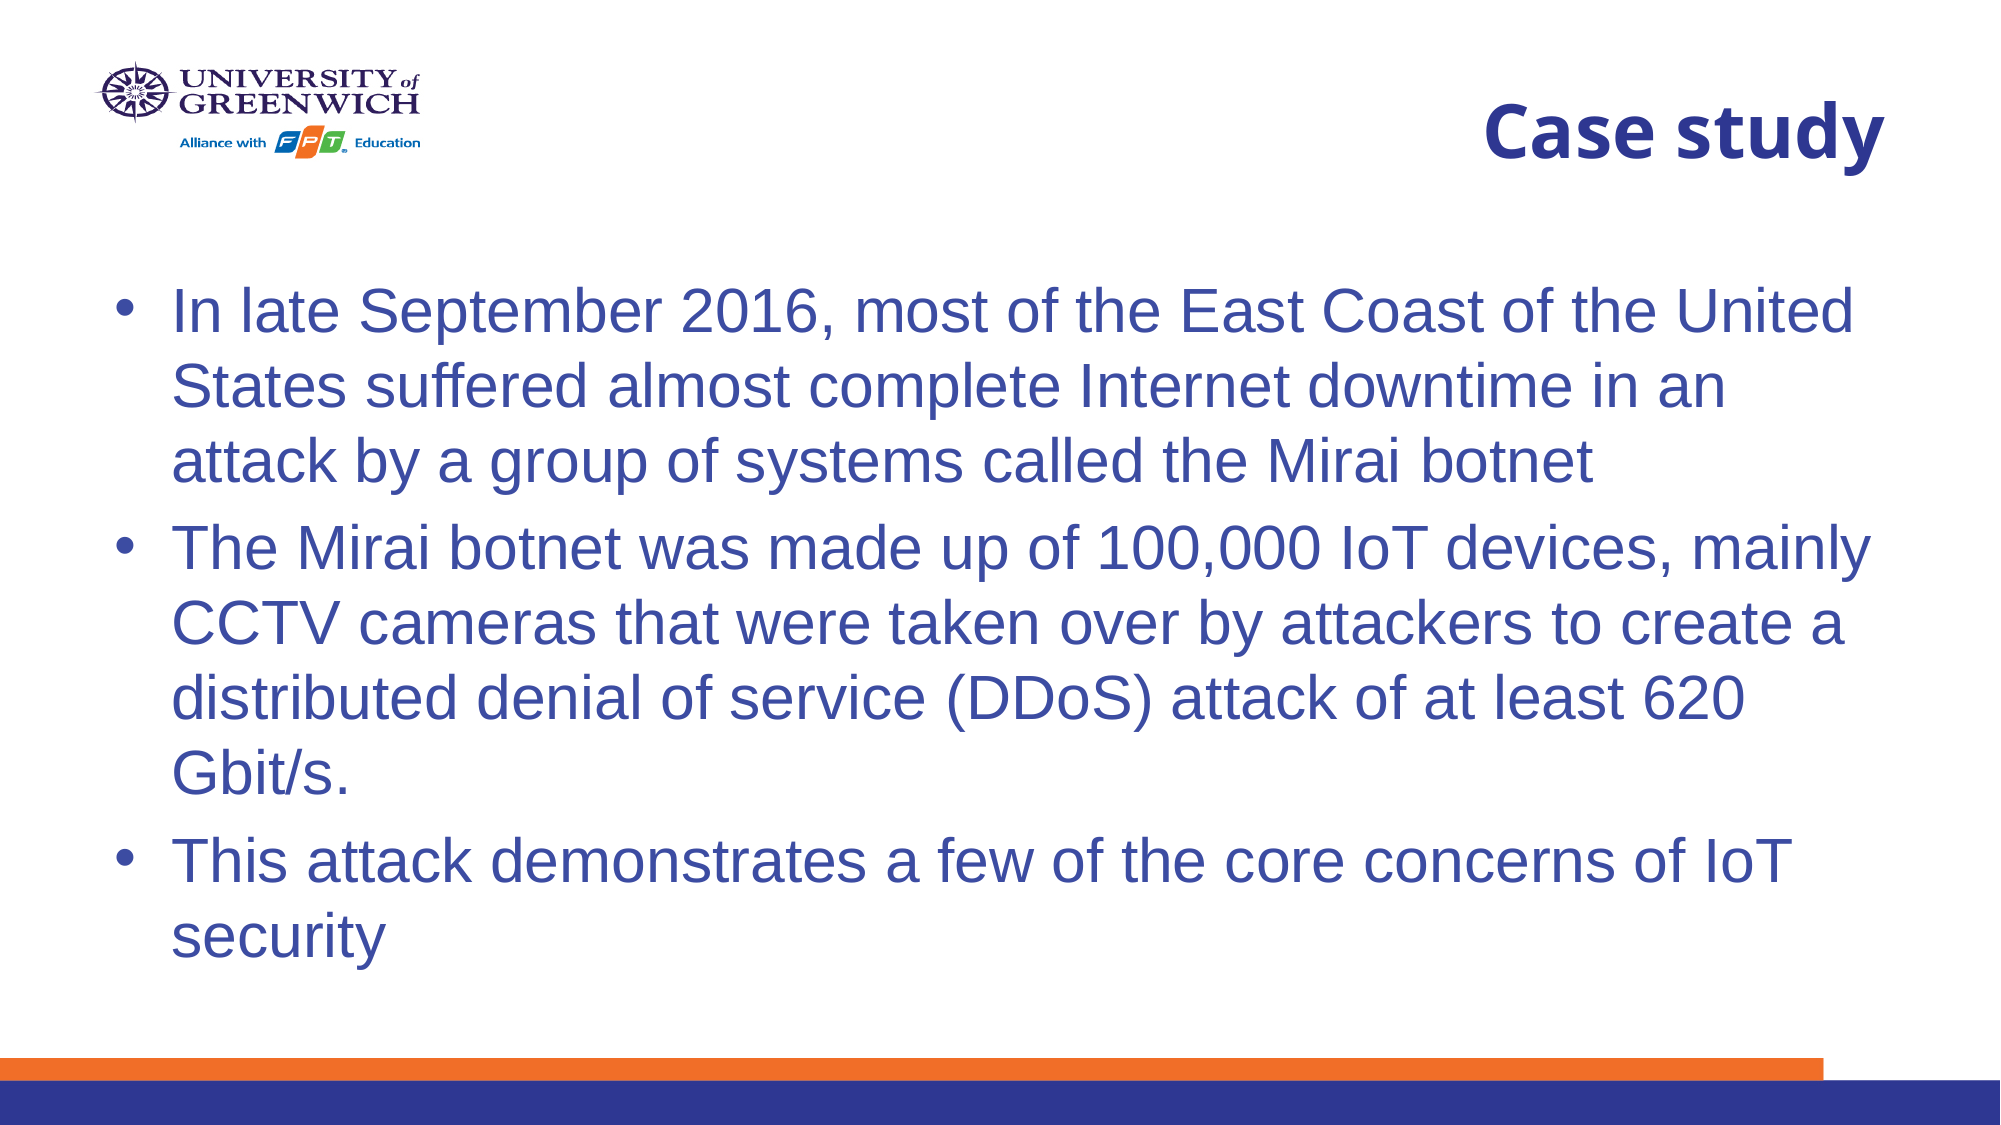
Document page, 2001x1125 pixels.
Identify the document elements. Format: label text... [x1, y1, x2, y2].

list In late September 2016, most of the East Coast of the United States suffered almost complete Internet downtime in an attack by a group of systems called the Mirai botnet The Mirai botnet was made up of 100,000 IoT devices, mainly CCTV cameras that were taken over by attackers to create a distributed denial of service (DDoS) attack of at least 620 Gbit/s. This attack demonstrates a few of the core concerns of IoT security [99, 262, 1900, 1005]
title Case study [752, 76, 1900, 209]
picture [0, 0, 2000, 1125]
